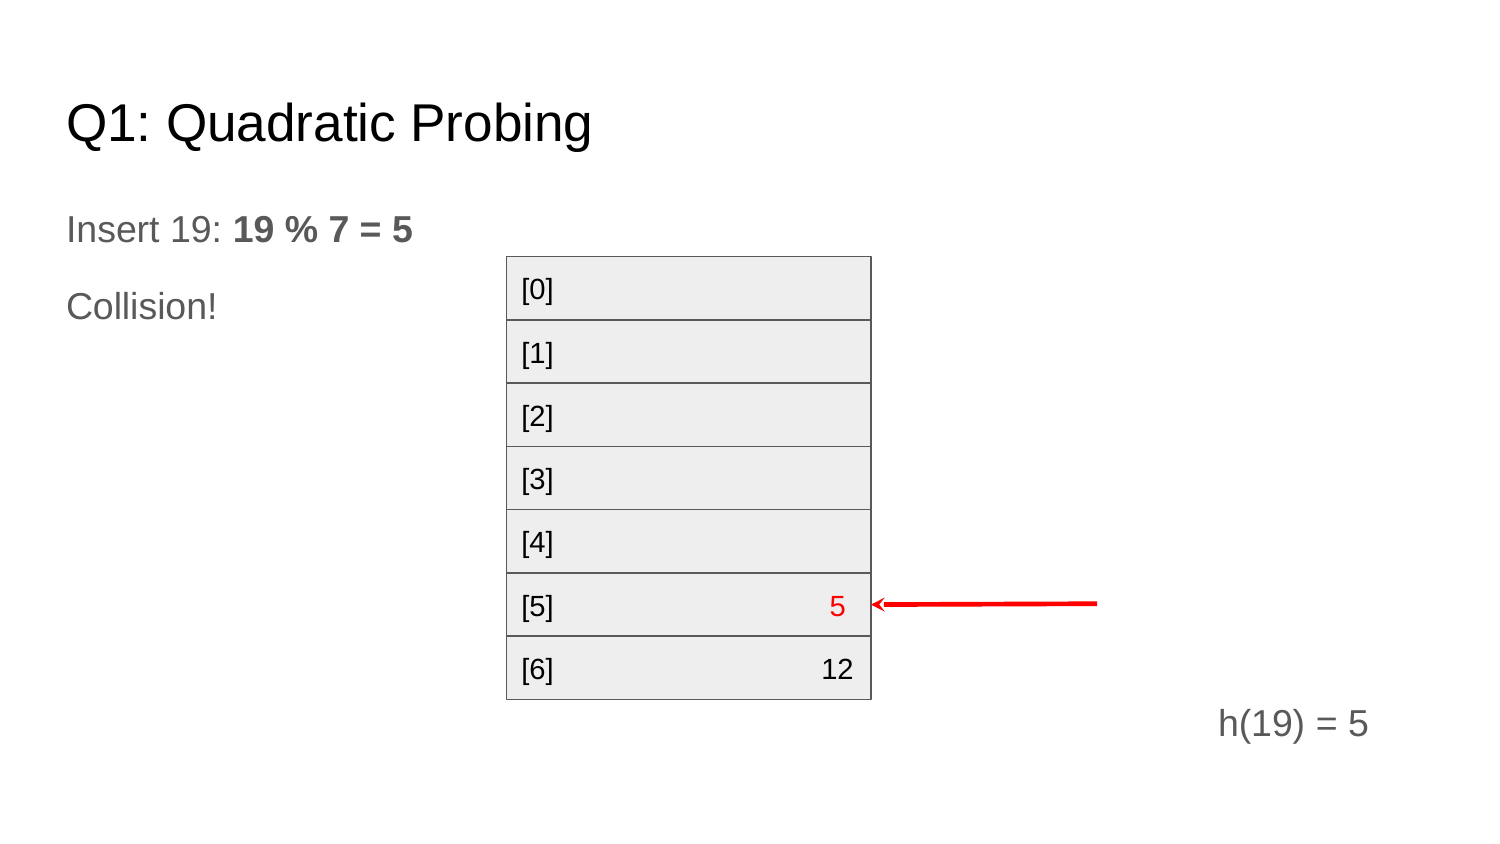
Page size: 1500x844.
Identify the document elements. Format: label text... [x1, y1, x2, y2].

text_box [6] 12 [506, 636, 871, 700]
list Insert 19: 19 % 7 = 5 Collision! [51, 183, 664, 350]
list h(19) = 5 [1203, 677, 1500, 844]
text_box [1] [506, 319, 871, 383]
text_box [3] [506, 446, 871, 509]
text_box [0] [506, 256, 871, 319]
text_box [2] [506, 383, 871, 446]
title Q1: Quadratic Probing [51, 72, 1449, 167]
text_box [5] 5 [506, 572, 871, 636]
text_box [4] [506, 509, 871, 572]
